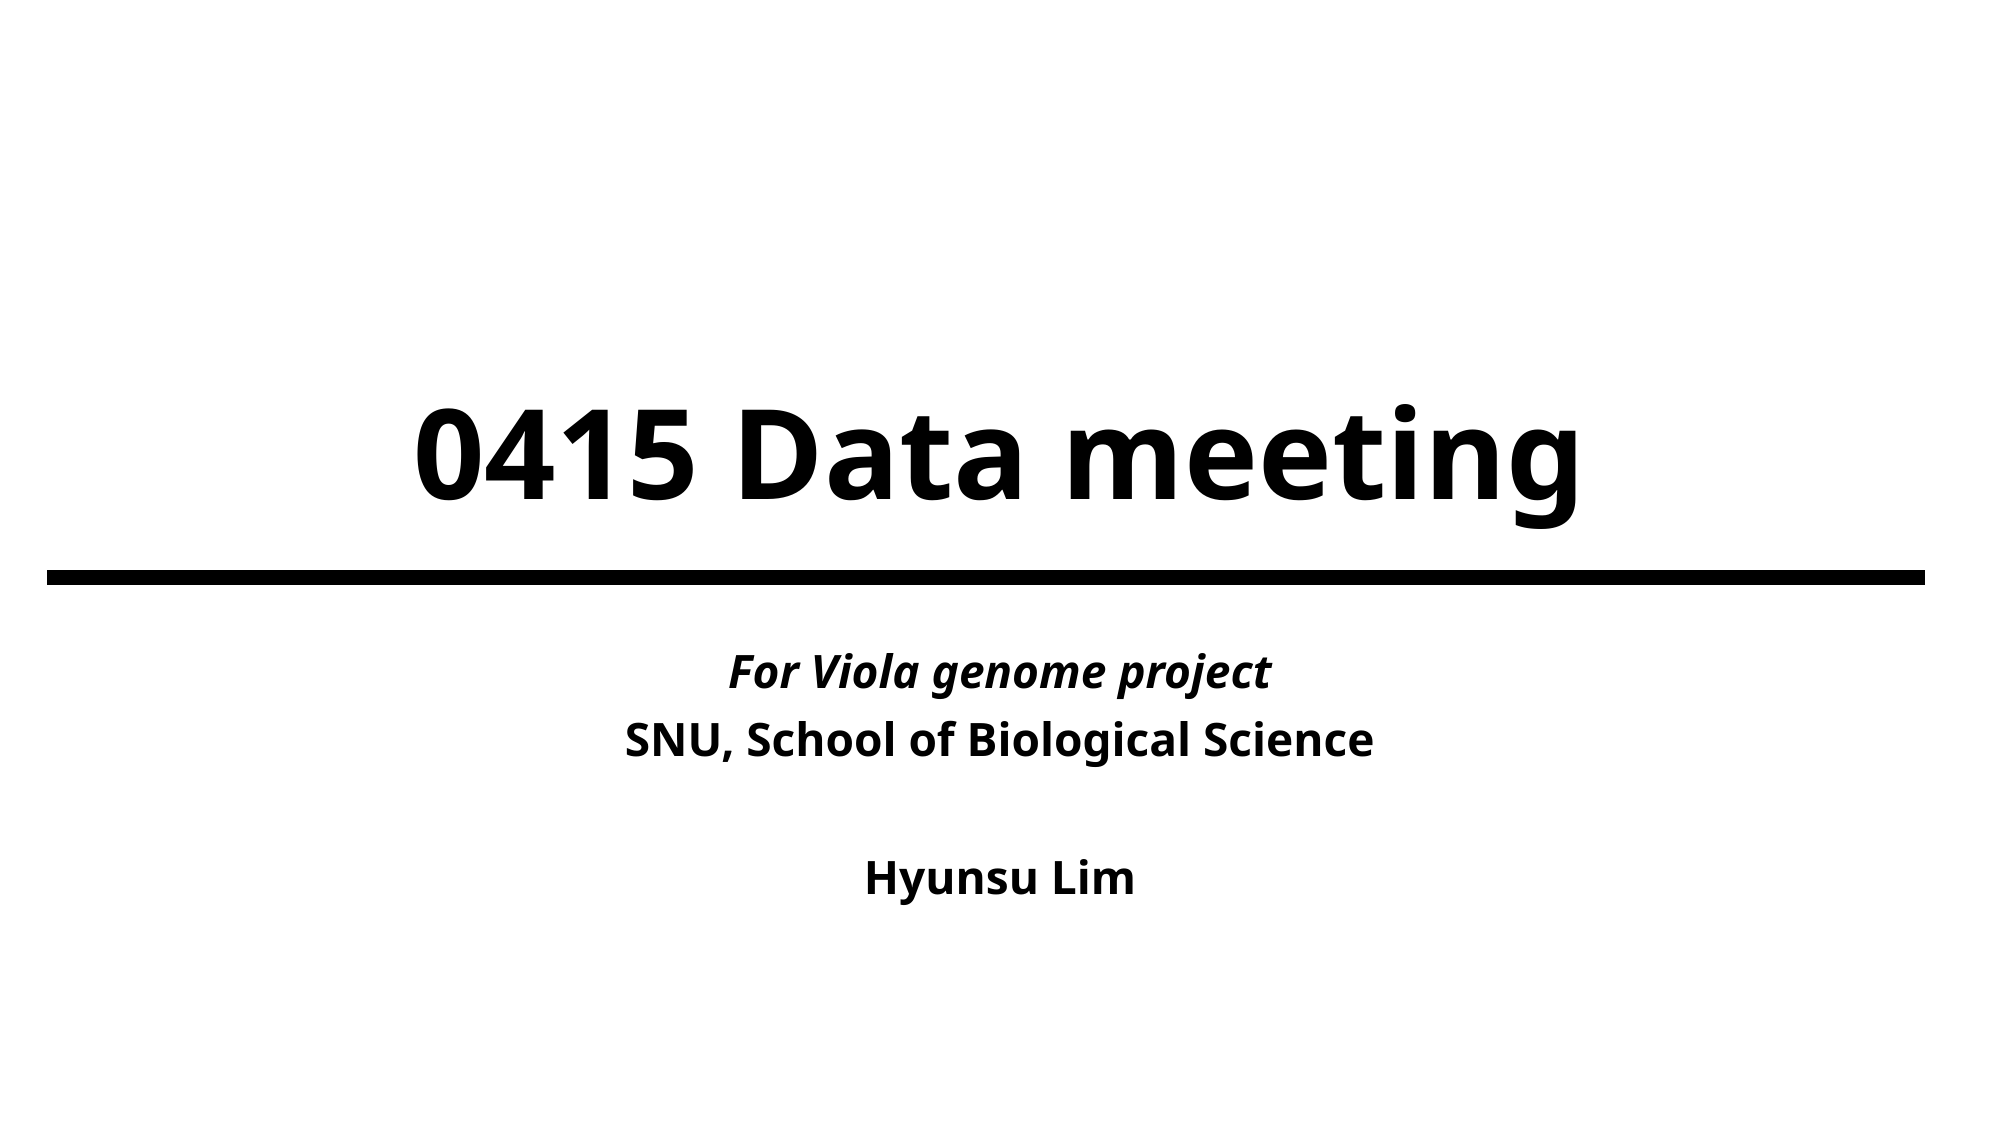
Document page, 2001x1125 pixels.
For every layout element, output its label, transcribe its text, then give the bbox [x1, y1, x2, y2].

title 0415 Data meeting [249, 142, 1750, 534]
subtitle For Viola genome project SNU, School of Biological Science Hyunsu Lim [249, 640, 1750, 913]
